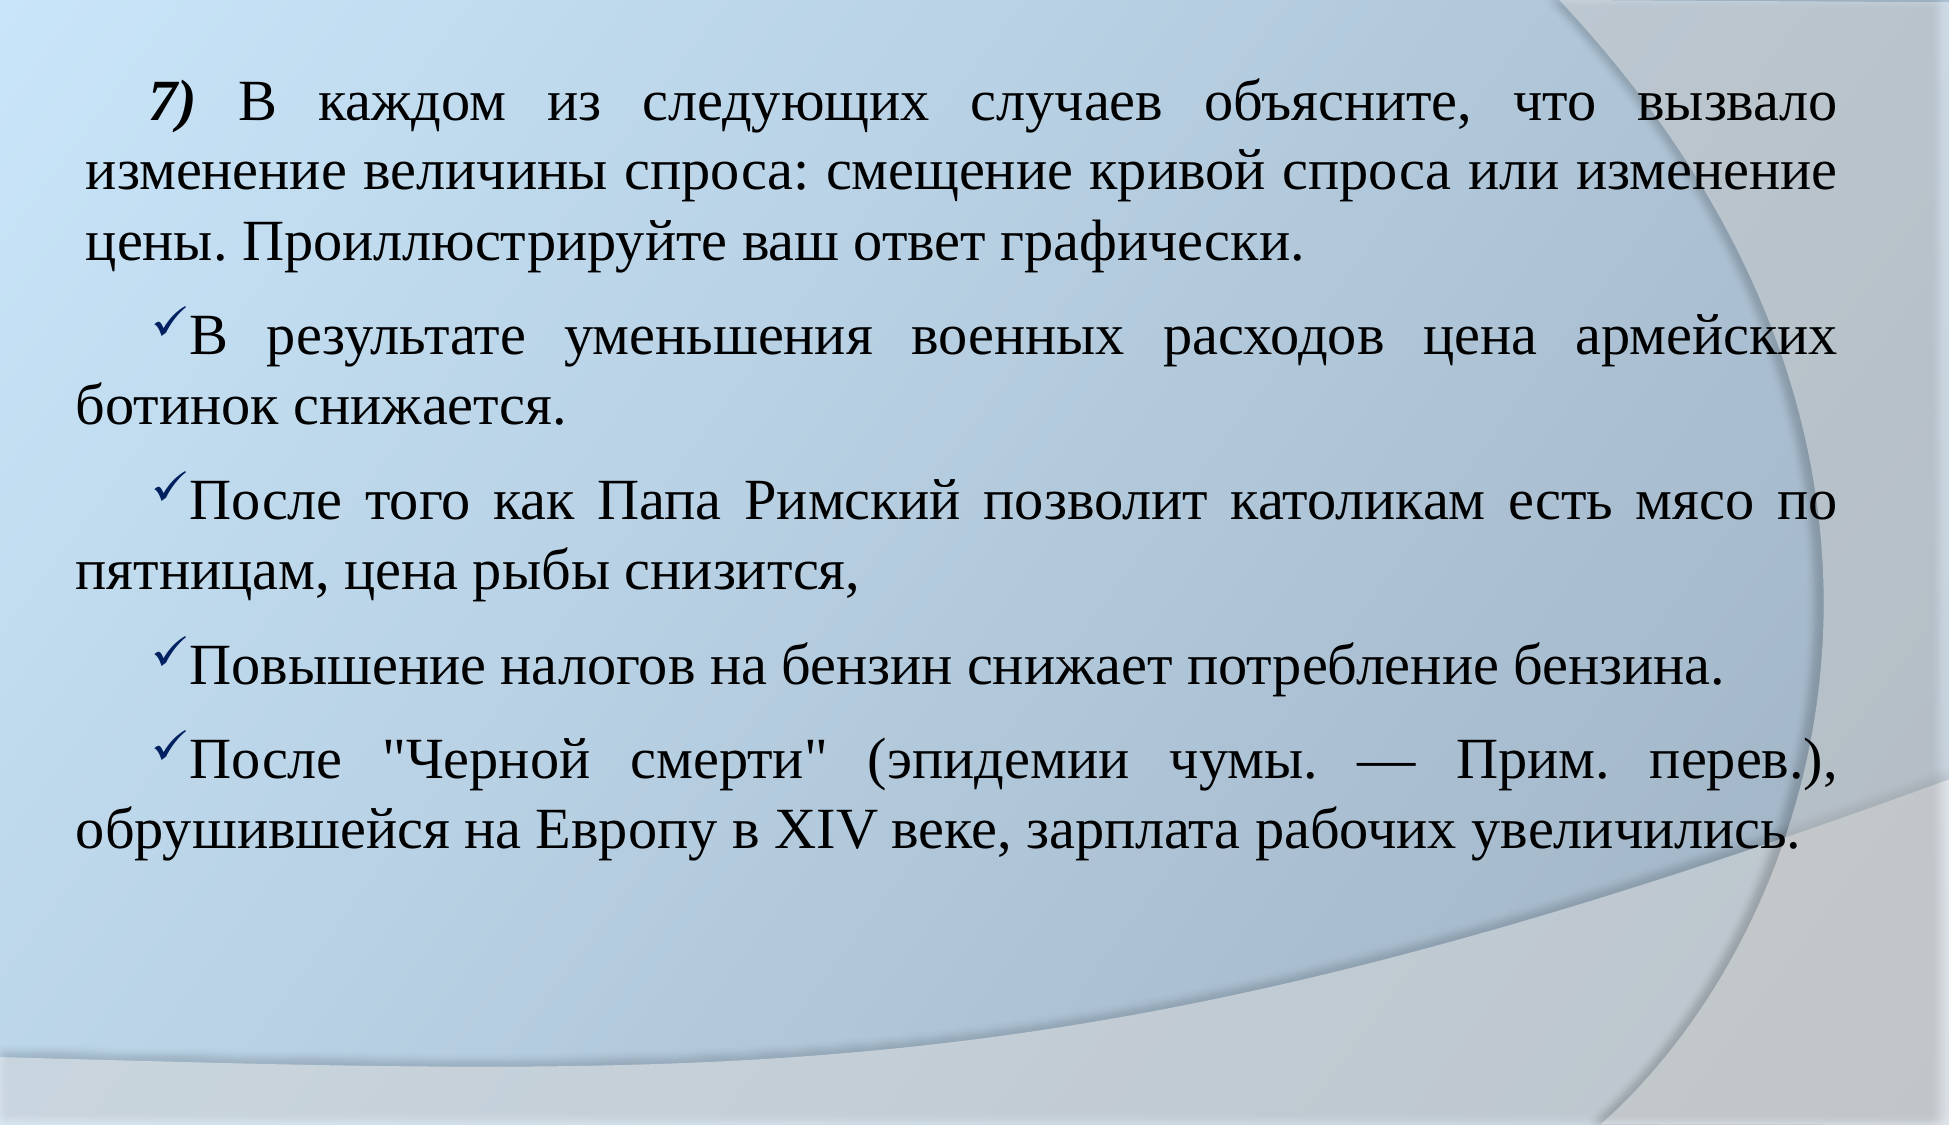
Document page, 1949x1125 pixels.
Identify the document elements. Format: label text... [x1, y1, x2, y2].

list 7) В каждом из следующих случаев объясните, что вызвало изменение величины спроса: смещение кривой спроса или изменение цены. Проиллюстрируйте ваш ответ графически. В результате уменьшения военных расходов цена армейских ботинок снижается. После того как Папа Римский позволит католикам есть мясо по пятницам, цена рыбы снизится, Повышение налогов на бензин снижает потребление бензина. После "Черной смерти" (эпидемии чумы. — Прим. перев.), обрушившейся на Европу в XIV веке, зарплата рабочих увеличились. [2, 54, 1854, 1020]
